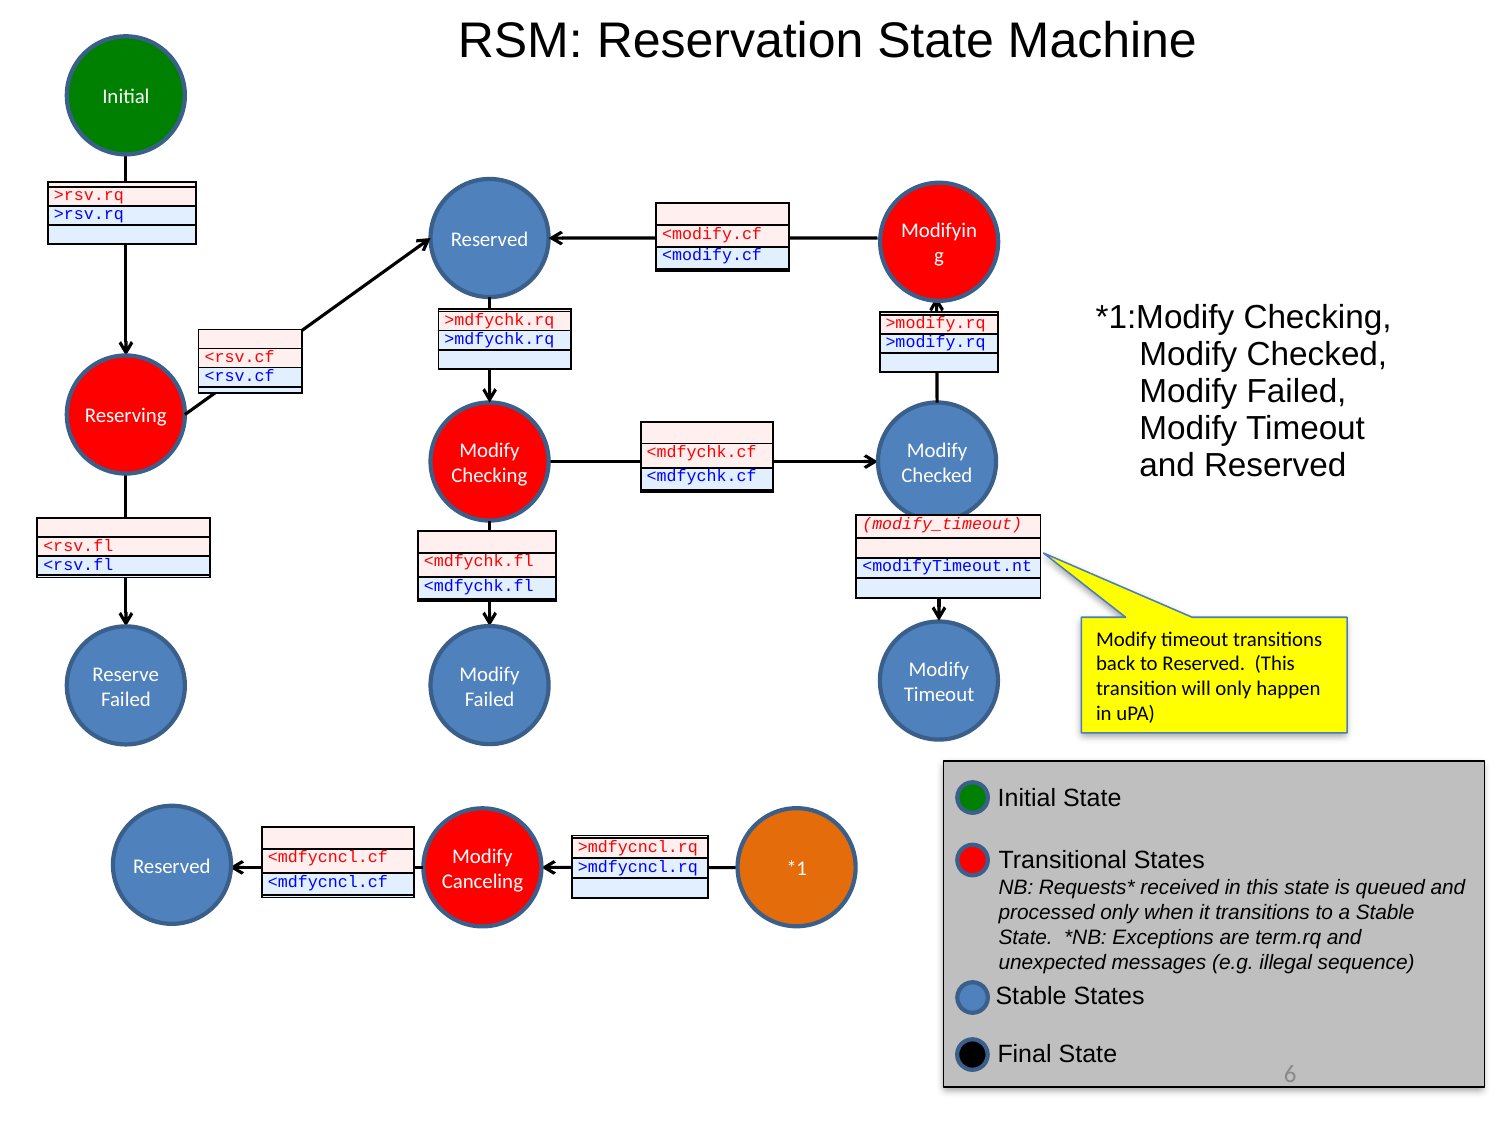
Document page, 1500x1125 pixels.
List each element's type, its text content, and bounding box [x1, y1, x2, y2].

table_header (modify_timeout) [857, 516, 938, 537]
table_cell <mdfychk.cf [642, 444, 772, 460]
table_cell >mdfycncl.rq [573, 839, 707, 857]
table_cell >mdfychk.rq [439, 312, 485, 330]
text_box Final State [982, 1030, 1133, 1076]
table_cell <mdfychk.fl [495, 554, 555, 576]
table_cell <modifyTimeout.nt [943, 559, 1040, 577]
text_box [955, 780, 982, 815]
table_cell [943, 539, 1040, 557]
text_box Reserved [428, 176, 551, 300]
table_cell [857, 539, 934, 557]
text_box Reserved [110, 803, 234, 926]
table_cell [495, 351, 570, 368]
text_box Stable States [980, 972, 1161, 1017]
table_cell <mdfycncl.cf [263, 877, 413, 894]
text_box [955, 1037, 982, 1072]
table_cell <rsv.fl [38, 557, 209, 574]
table_header [642, 423, 772, 443]
text_box 6 [961, 1042, 1312, 1103]
table_header [419, 532, 485, 552]
table_cell >mdfycncl.rq [573, 859, 707, 865]
table_cell [943, 354, 997, 371]
table_cell >mdfychk.rq [495, 331, 570, 349]
table_cell <mdfychk.fl [419, 578, 485, 598]
table_cell <modifyTimeout.nt [857, 559, 934, 577]
text_box Reserve Failed [64, 624, 187, 747]
text_box Modify Checked [875, 400, 999, 514]
text_box Modify Timeout [877, 619, 1001, 742]
text_box Initial State [982, 773, 1137, 819]
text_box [184, 237, 431, 415]
table_cell >modify.rq [881, 316, 931, 333]
table_header (modify_timeout) [940, 516, 1040, 537]
table_cell [439, 351, 485, 368]
table_cell [881, 354, 931, 371]
table_header [657, 204, 788, 224]
table_cell >mdfychk.rq [495, 312, 570, 330]
text_box Modify timeout transitions back to Reserved. (This transition will only happen in uPA) [1042, 552, 1348, 734]
text_box RSM: Reservation State Machine [154, 0, 1500, 96]
table_cell <mdfychk.fl [495, 578, 555, 598]
table_cell [857, 579, 934, 597]
text_box Modify Canceling [421, 806, 544, 929]
table_cell <rsv.fl [38, 538, 209, 555]
table_cell <modify.cf [657, 226, 788, 237]
text_box Modify Checking [428, 400, 551, 523]
text_box [943, 760, 1485, 1088]
table_cell [49, 226, 195, 243]
text_box Modifying [878, 180, 1001, 303]
text_box Transitional States NB: Requests* received in this state is queued and processed only when it transitions to a Stable State. *NB: Exceptions are term.rq and unexpected messages (e.g. illegal sequence) [983, 836, 1481, 981]
table_cell <modify.cf [657, 248, 788, 268]
text_box Reserving [64, 353, 187, 476]
table_cell >modify.rq [881, 335, 931, 352]
table_header [263, 828, 413, 848]
table_cell <mdfychk.cf [642, 469, 772, 489]
text_box *1 [735, 806, 858, 929]
table_cell >mdfychk.rq [439, 331, 485, 349]
table_cell <mdfychk.fl [419, 554, 485, 576]
table_header [495, 532, 555, 552]
table_cell >modify.rq [943, 316, 997, 333]
text_box [955, 842, 990, 878]
table_cell >modify.rq [943, 335, 997, 352]
table_cell >rsv.rq [49, 188, 195, 205]
text_box *1:Modify Checking, Modify Checked, Modify Failed, Modify Timeout and Reserved [1080, 290, 1420, 518]
table_cell >rsv.rq [49, 207, 195, 224]
table_header [38, 519, 209, 536]
table_cell <mdfycncl.cf [263, 850, 413, 865]
table_cell [573, 879, 707, 897]
text_box Modify Failed [428, 624, 551, 747]
text_box Initial [64, 34, 187, 157]
table_cell [943, 579, 1040, 597]
text_box [955, 980, 980, 1015]
slide_number 6 [1312, 1096, 1425, 1103]
